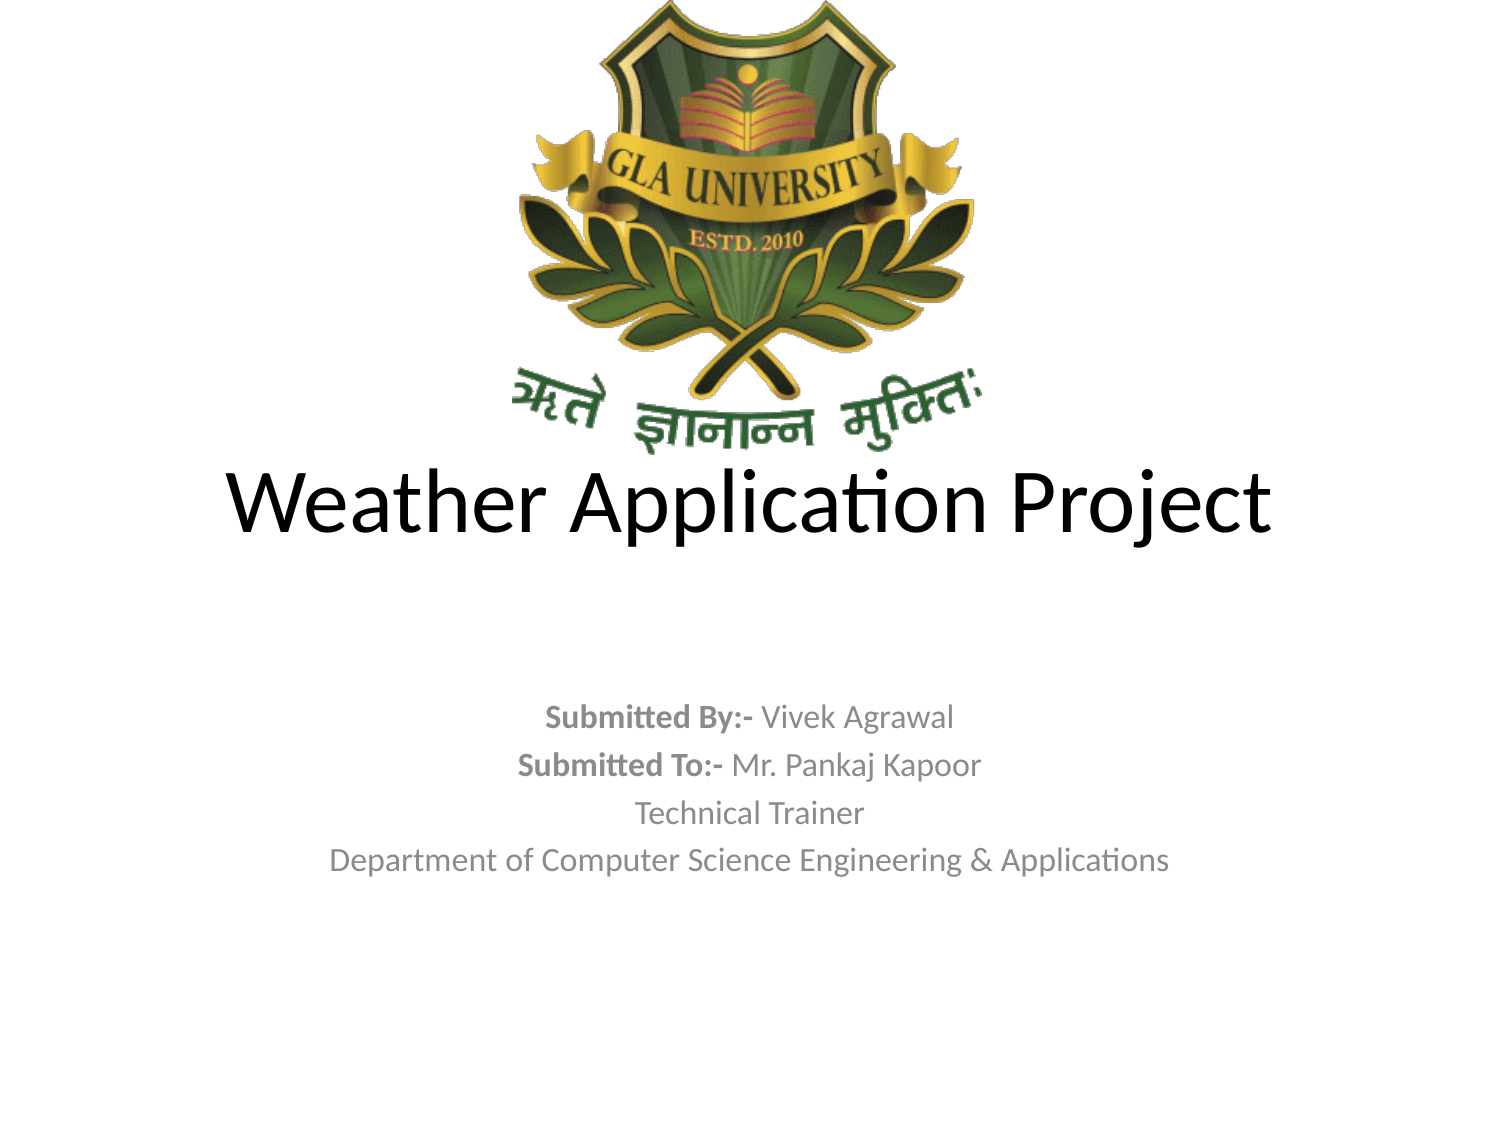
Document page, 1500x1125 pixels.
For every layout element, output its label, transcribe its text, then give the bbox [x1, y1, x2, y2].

subtitle Submitted By:- Vivek Agrawal Submitted To:- Mr. Pankaj Kapoor Technical Trainer Department of Computer Science Engineering & Applications [225, 687, 1275, 975]
picture [512, 0, 982, 455]
title Weather Application Project [112, 375, 1388, 617]
